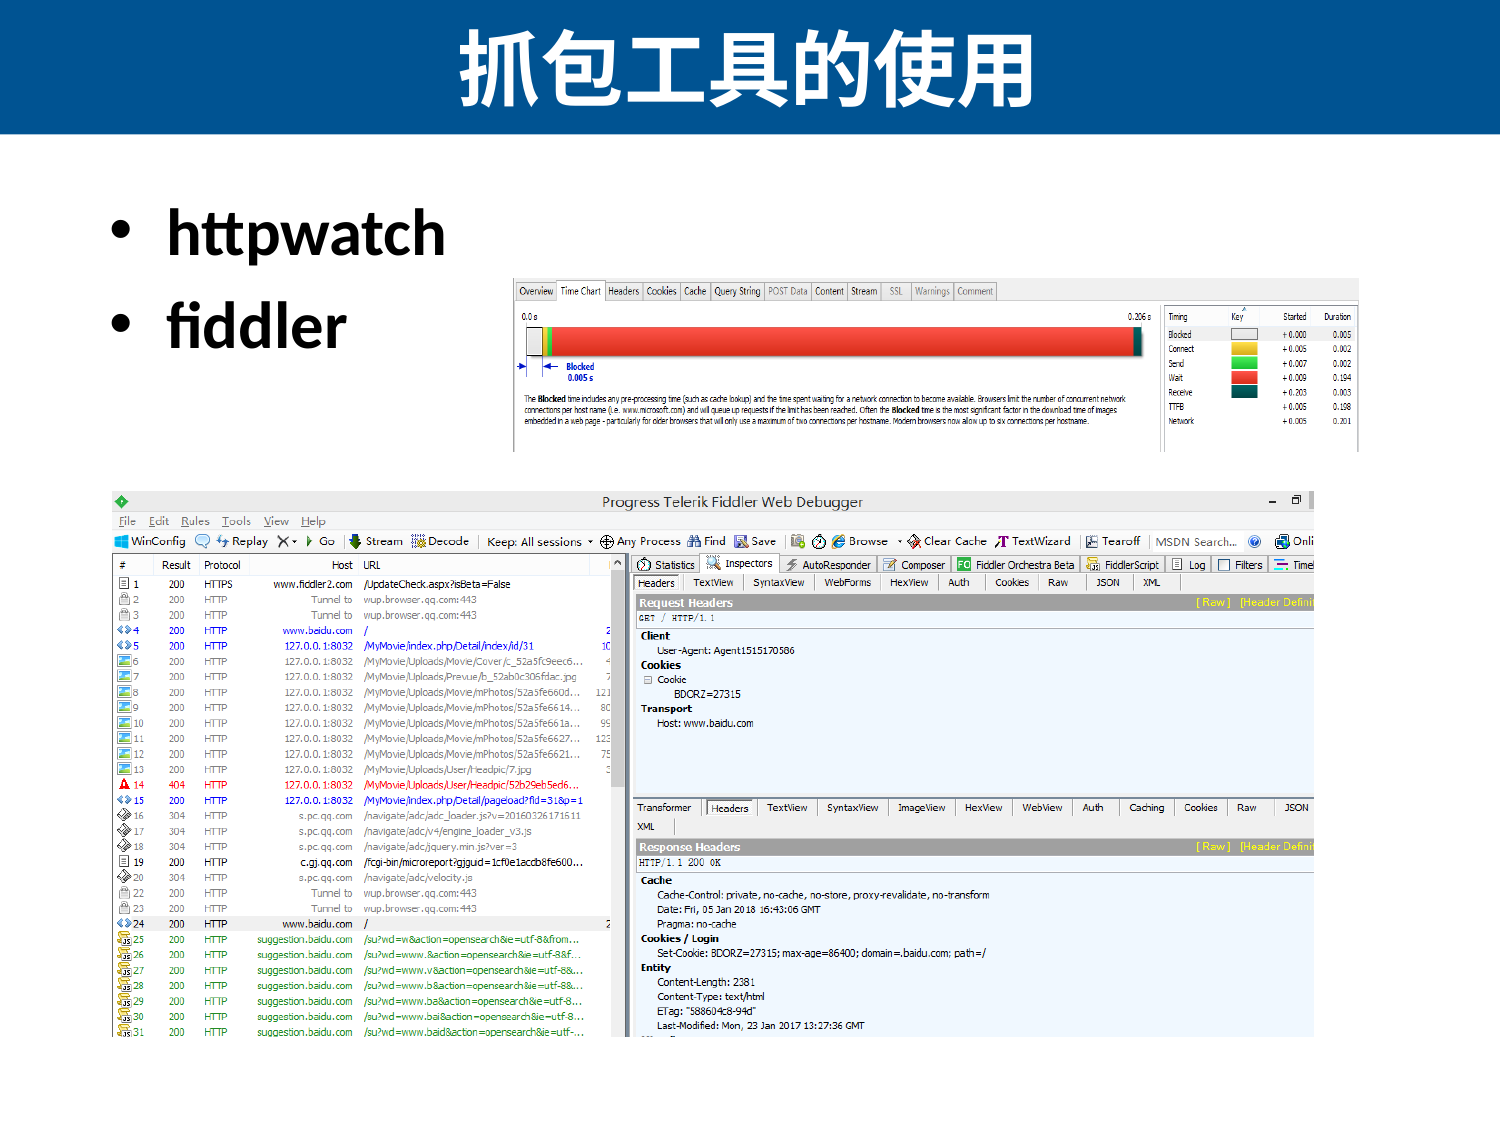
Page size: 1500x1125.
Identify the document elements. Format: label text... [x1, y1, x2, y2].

picture [111, 491, 1314, 1038]
picture [513, 278, 1359, 452]
title 抓包工具的使用 [0, 0, 1500, 135]
list httpwatch fiddler [94, 180, 1445, 924]
